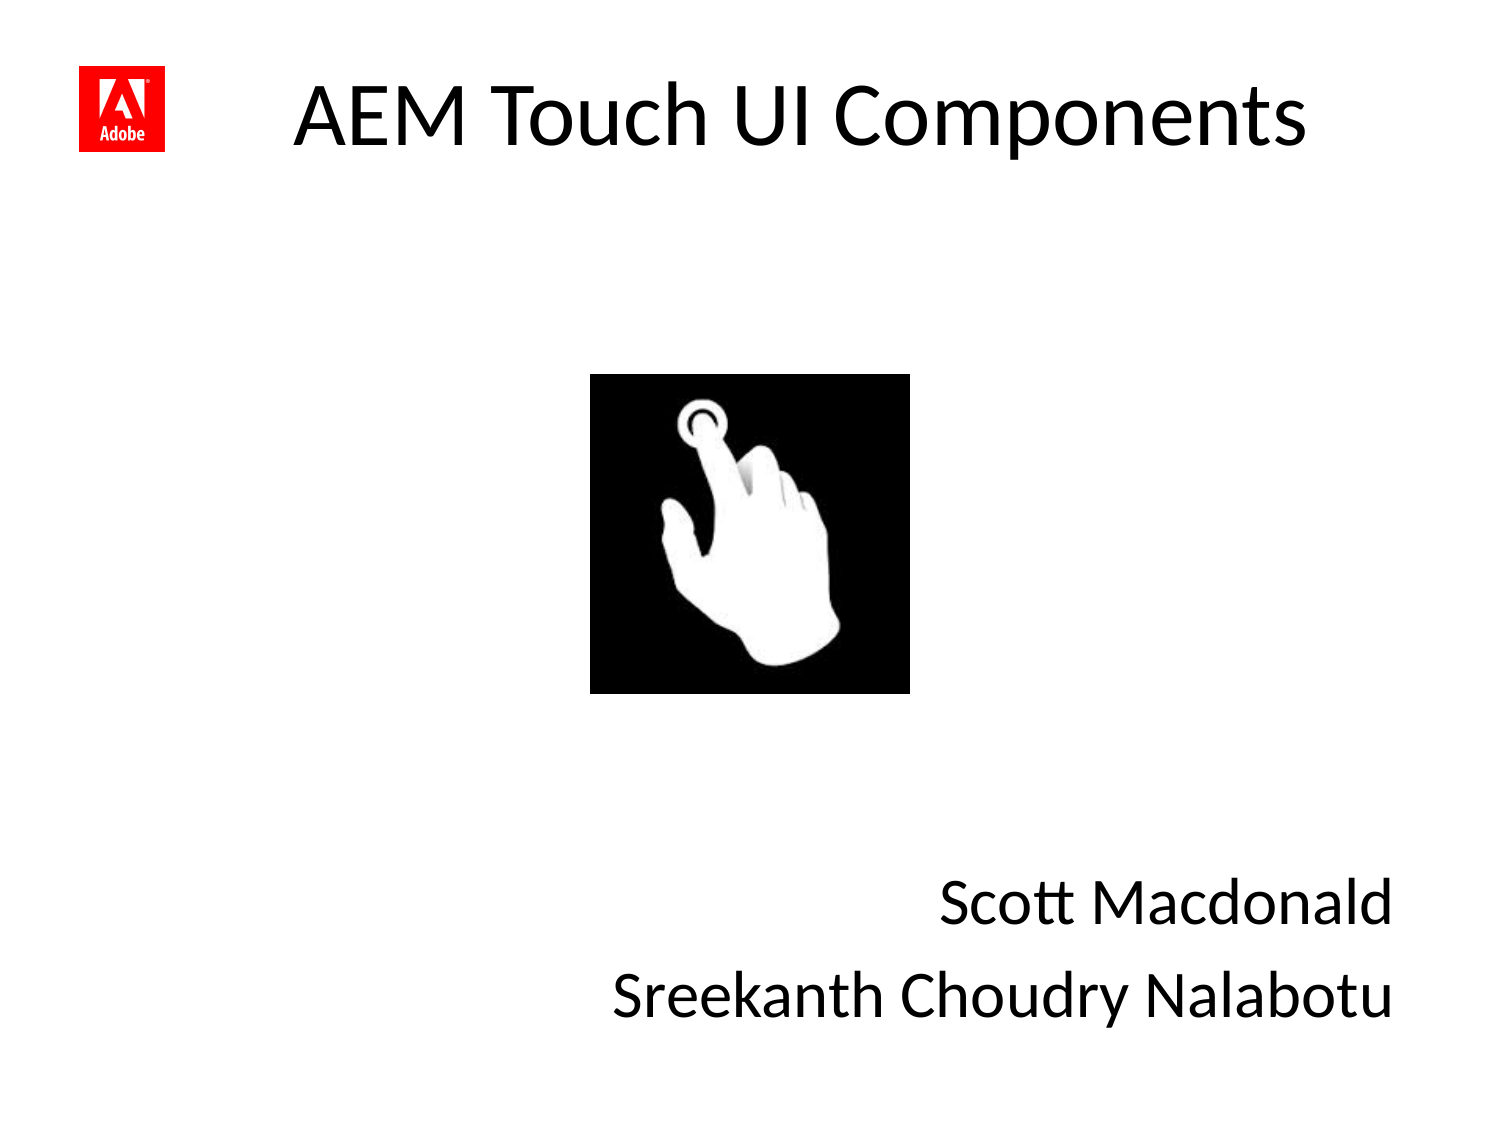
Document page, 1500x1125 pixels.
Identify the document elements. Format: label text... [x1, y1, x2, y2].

title AEM Touch UI Components [75, 24, 1425, 193]
picture [590, 374, 910, 694]
list Scott Macdonald Sreekanth Choudry Nalabotu [75, 849, 1425, 1080]
